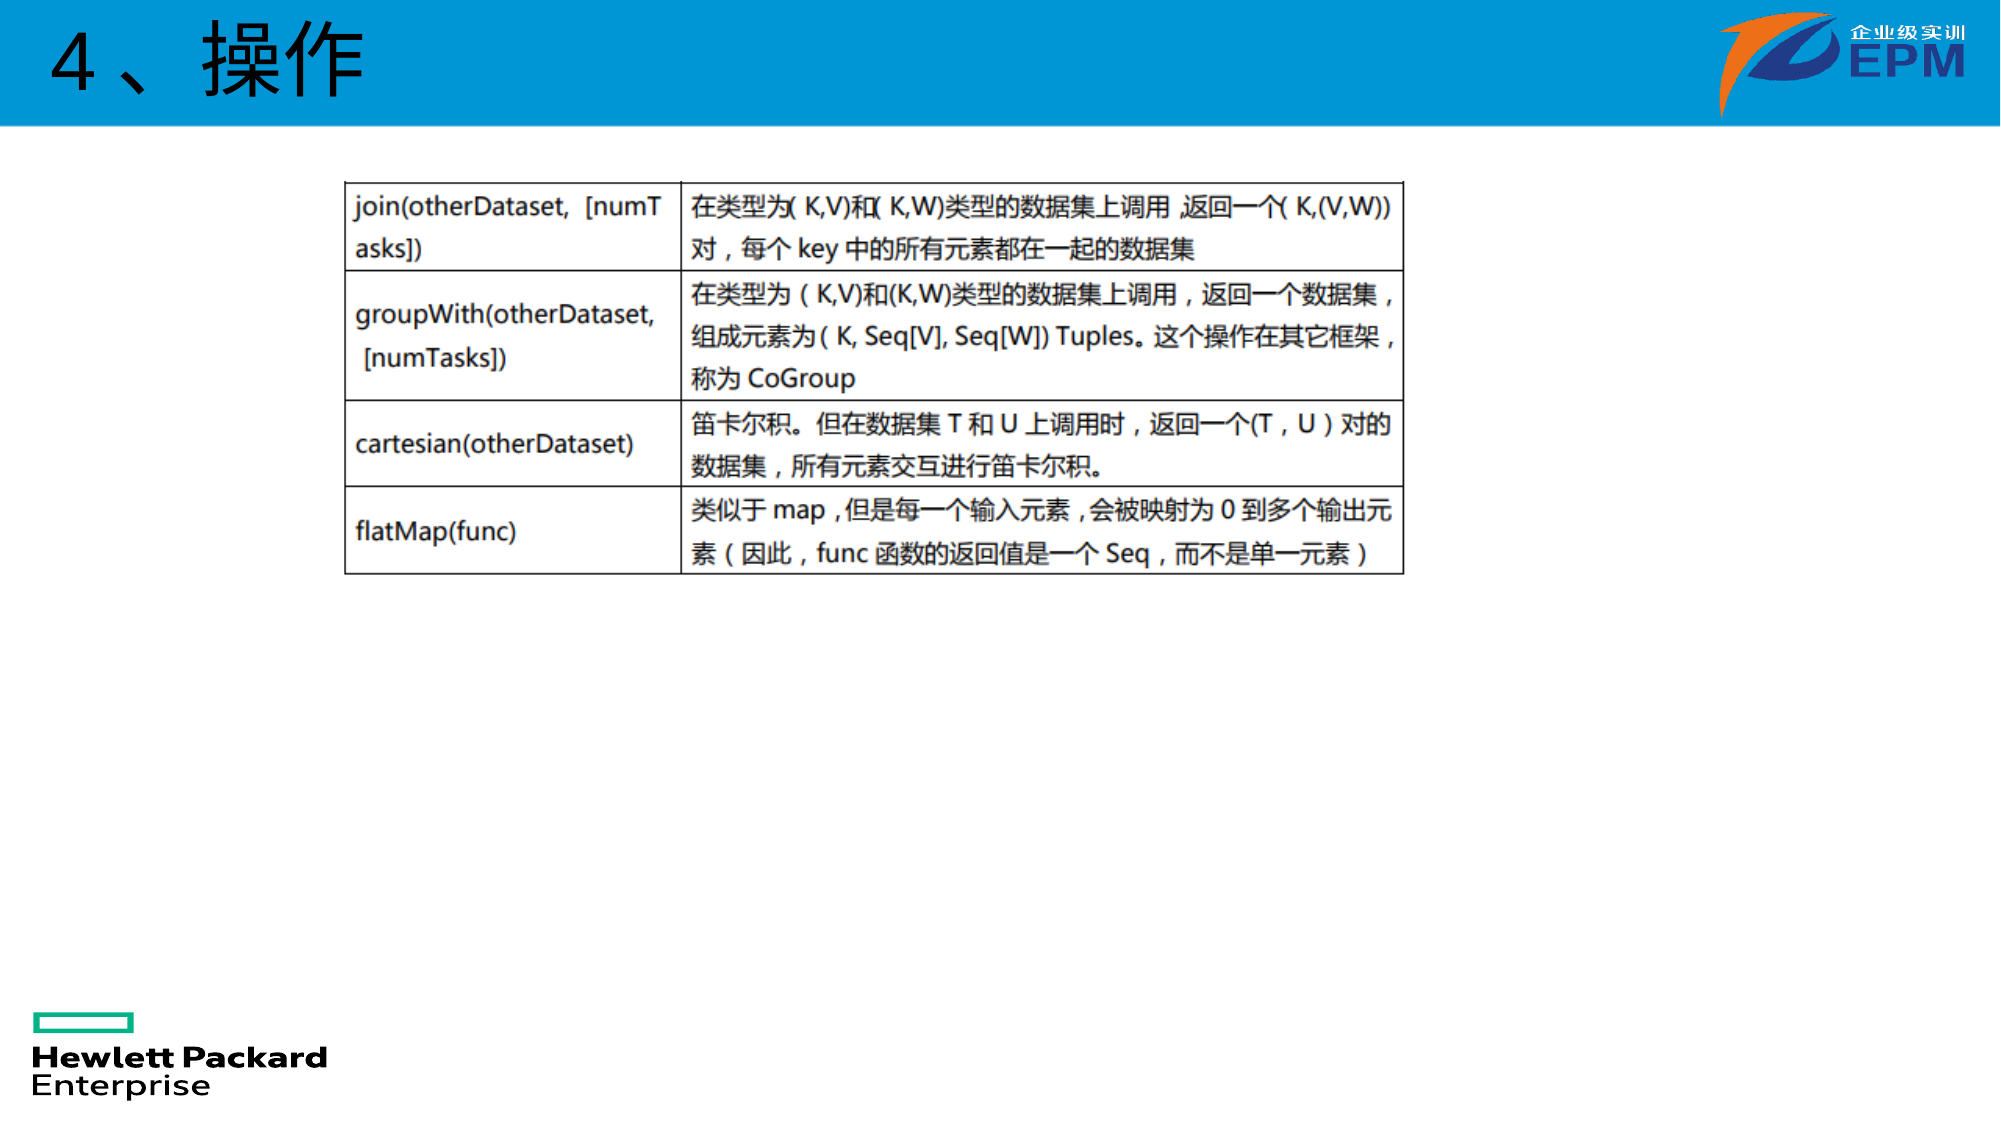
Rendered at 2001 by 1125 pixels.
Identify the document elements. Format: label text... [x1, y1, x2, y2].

picture [1749, 21, 1839, 80]
picture [1905, 27, 1910, 38]
picture [1924, 45, 1963, 76]
picture [0, 126, 2001, 1125]
text_box 4、操作 [35, 0, 1218, 115]
picture [1947, 26, 1955, 39]
picture [1720, 13, 1826, 114]
picture [1852, 45, 1879, 76]
picture [1888, 45, 1917, 76]
picture [1930, 26, 1935, 37]
